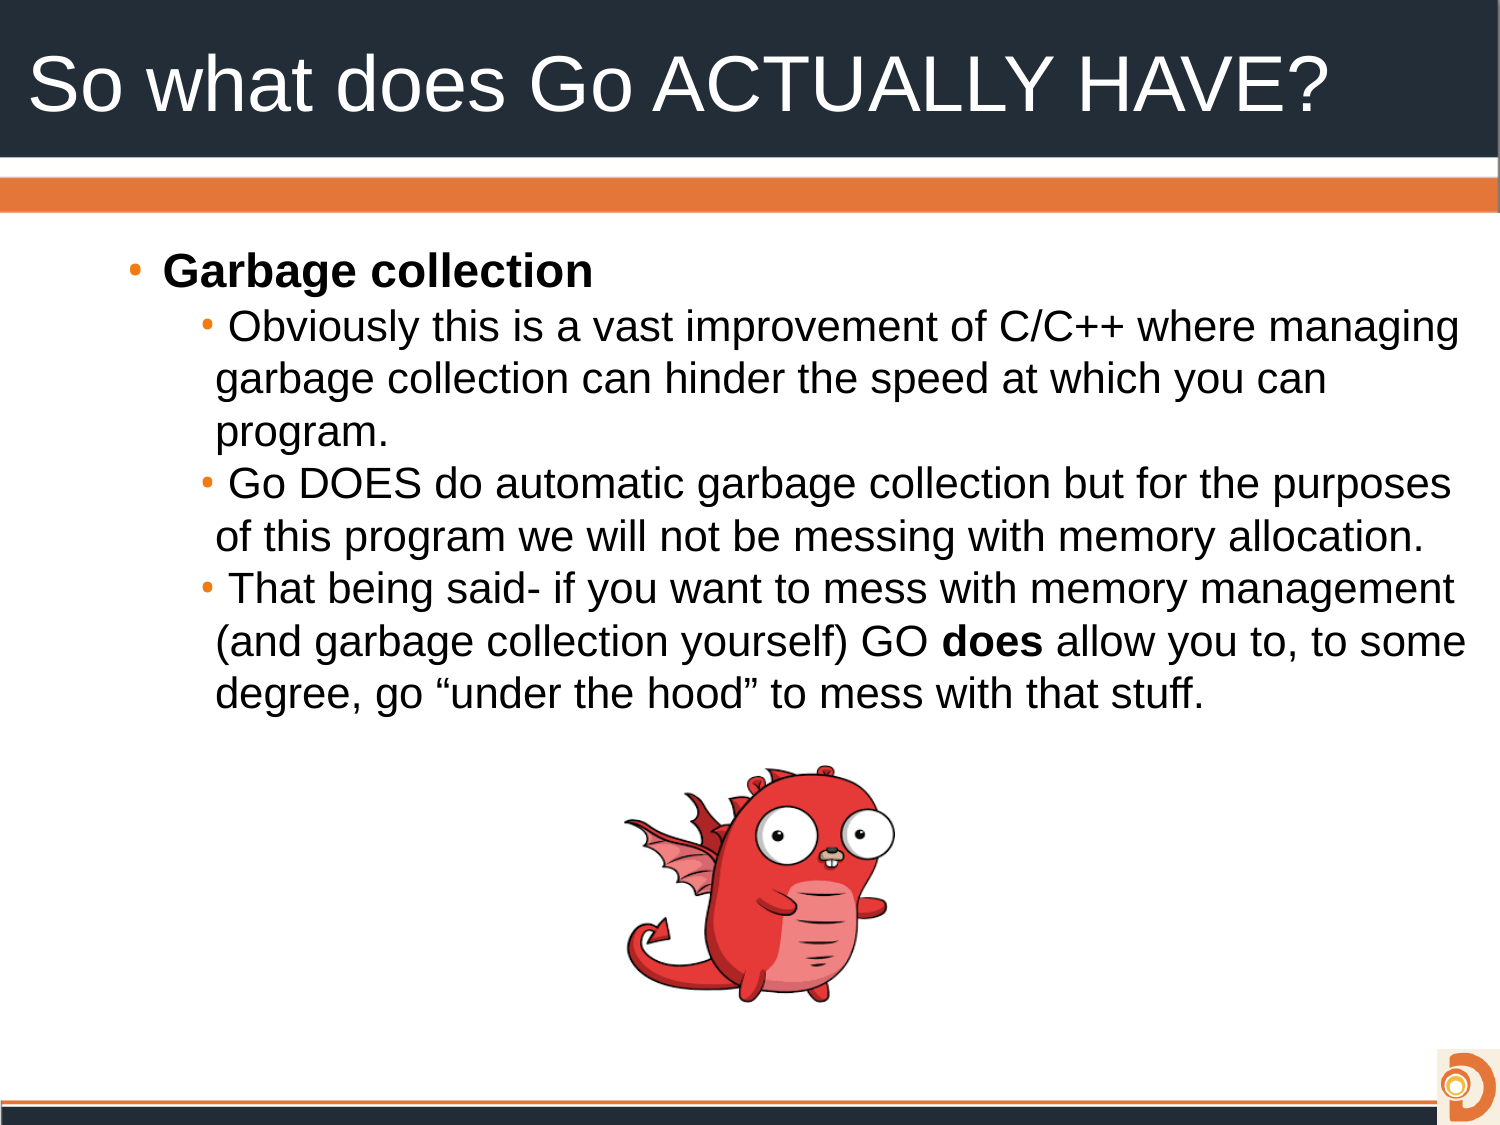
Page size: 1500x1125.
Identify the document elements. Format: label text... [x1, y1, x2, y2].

picture [2, 1049, 1500, 1125]
title So what does Go ACTUALLY HAVE? [12, 24, 1488, 136]
picture [624, 764, 896, 1003]
picture [0, 0, 1500, 213]
list Garbage collection Obviously this is a vast improvement of C/C++ where managing garbage collection can hinder the speed at which you can program. Go DOES do automatic garbage collection but for the purposes of this program we will not be messing with memory allocation. That being said- if you want to mess with memory management (and garbage collection yourself) GO does allow you to, to some degree, go “under the hood” to mess with that stuff. [12, 224, 1488, 747]
